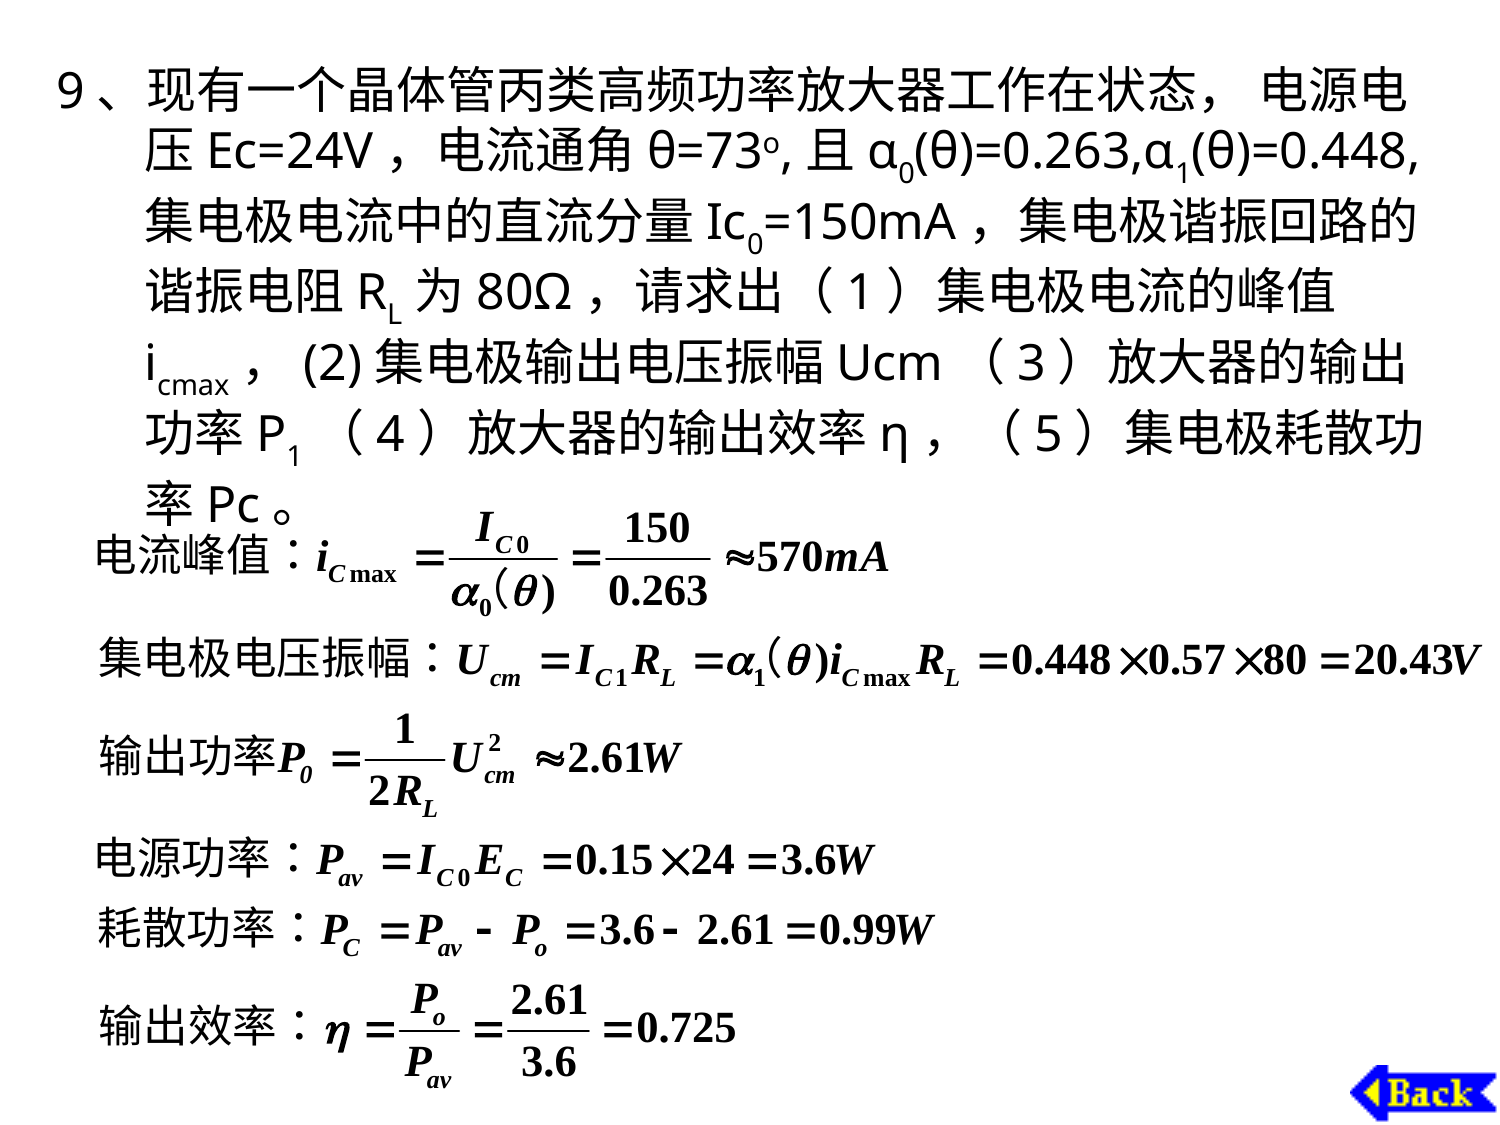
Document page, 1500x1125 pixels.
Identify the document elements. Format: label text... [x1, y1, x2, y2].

picture [1349, 1065, 1500, 1125]
title 9、现有一个晶体管丙类高频功率放大器工作在状态， 电源电压Ec=24V，电流通角θ=73o,且α0(θ)=0.263,α1(θ)=0.448,集电极电流中的直流分量Ic0=150mA，集电极谐振回路的谐振电阻RL为80Ω，请求出（1）集电极电流的峰值icmax，(2)集电极输出电压振幅Ucm（3）放大器的输出功率P1（4）放大器的输出效率η，（5）集电极耗散功率Pc。 [41, 50, 1471, 540]
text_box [88, 491, 1500, 1106]
